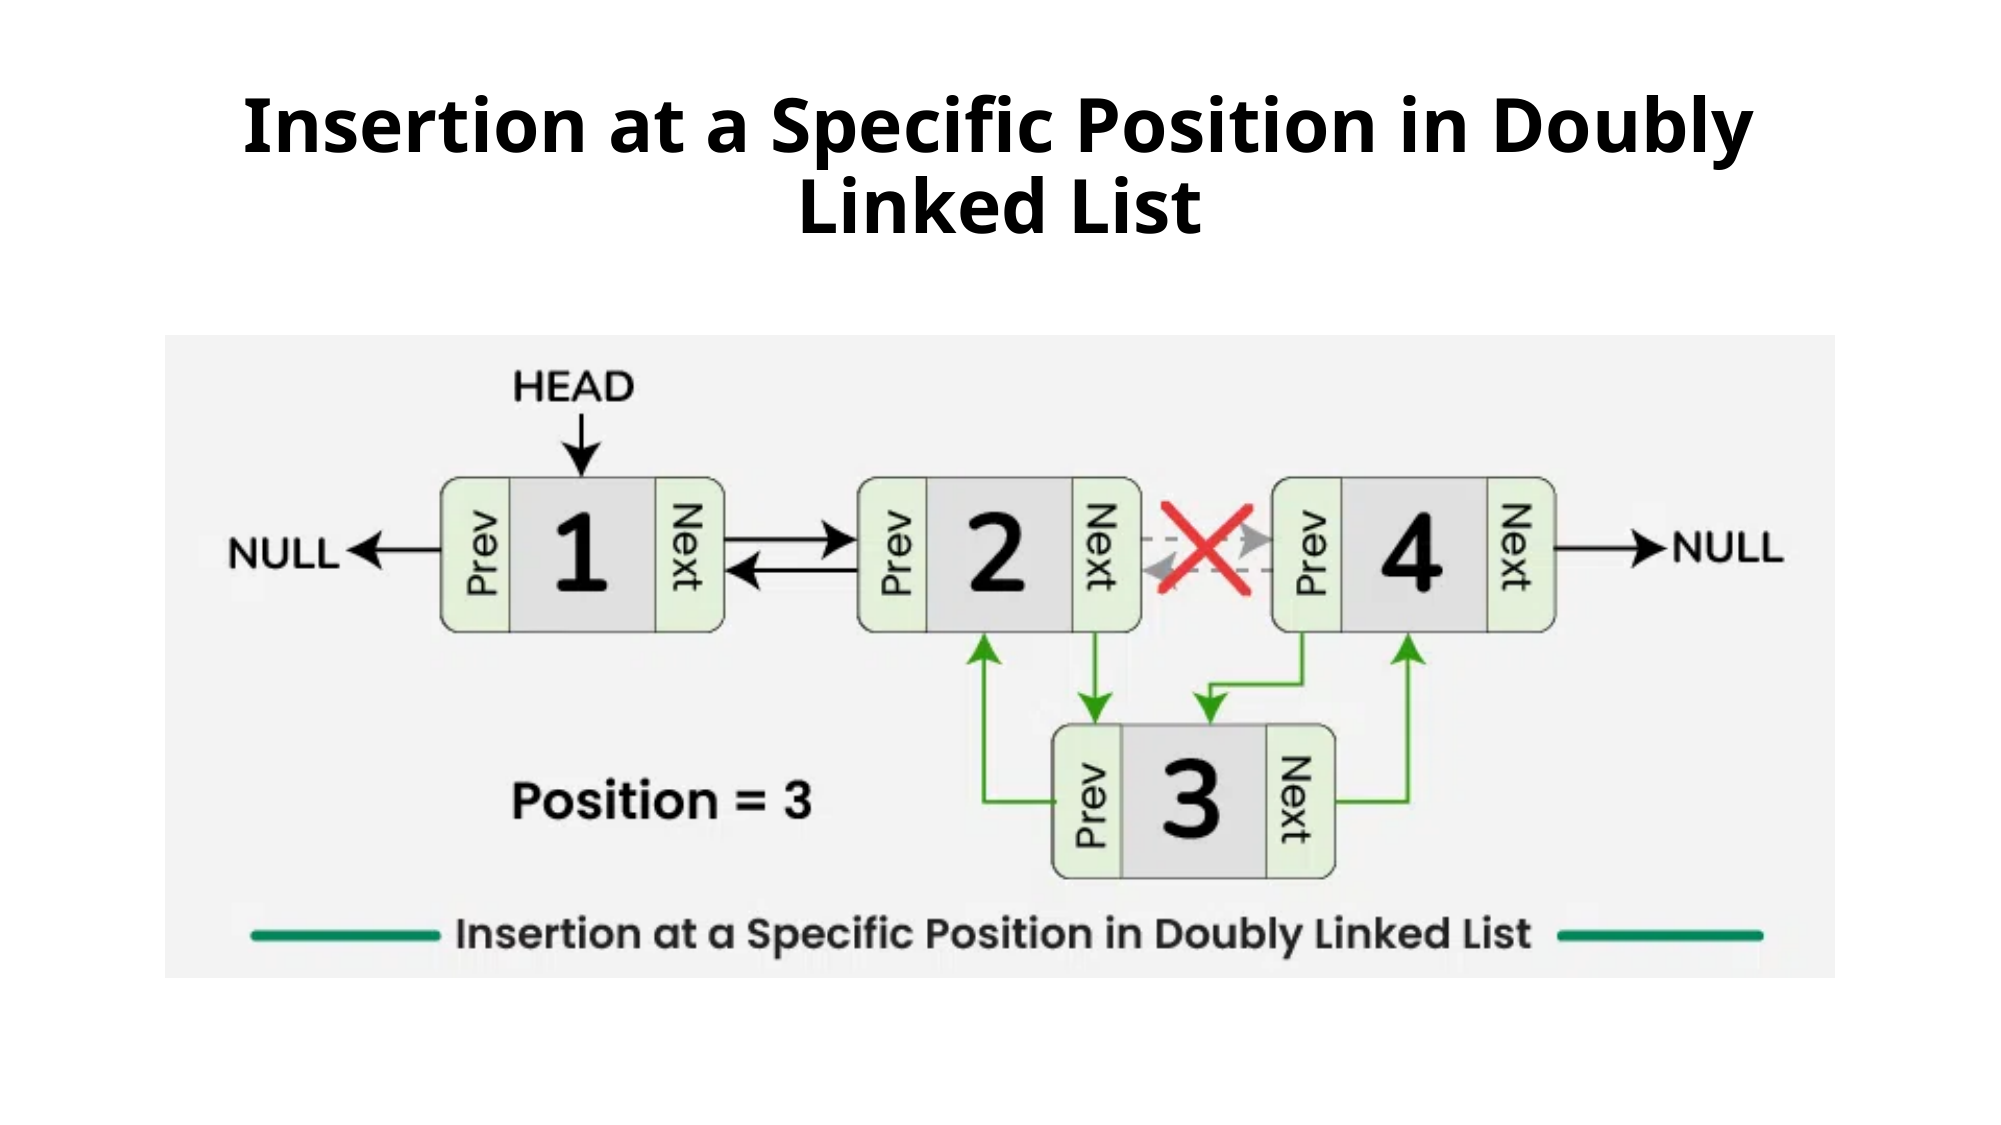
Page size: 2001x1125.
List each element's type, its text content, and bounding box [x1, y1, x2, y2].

title Insertion at a Specific Position in Doubly Linked List [137, 59, 1863, 278]
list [164, 334, 1835, 978]
